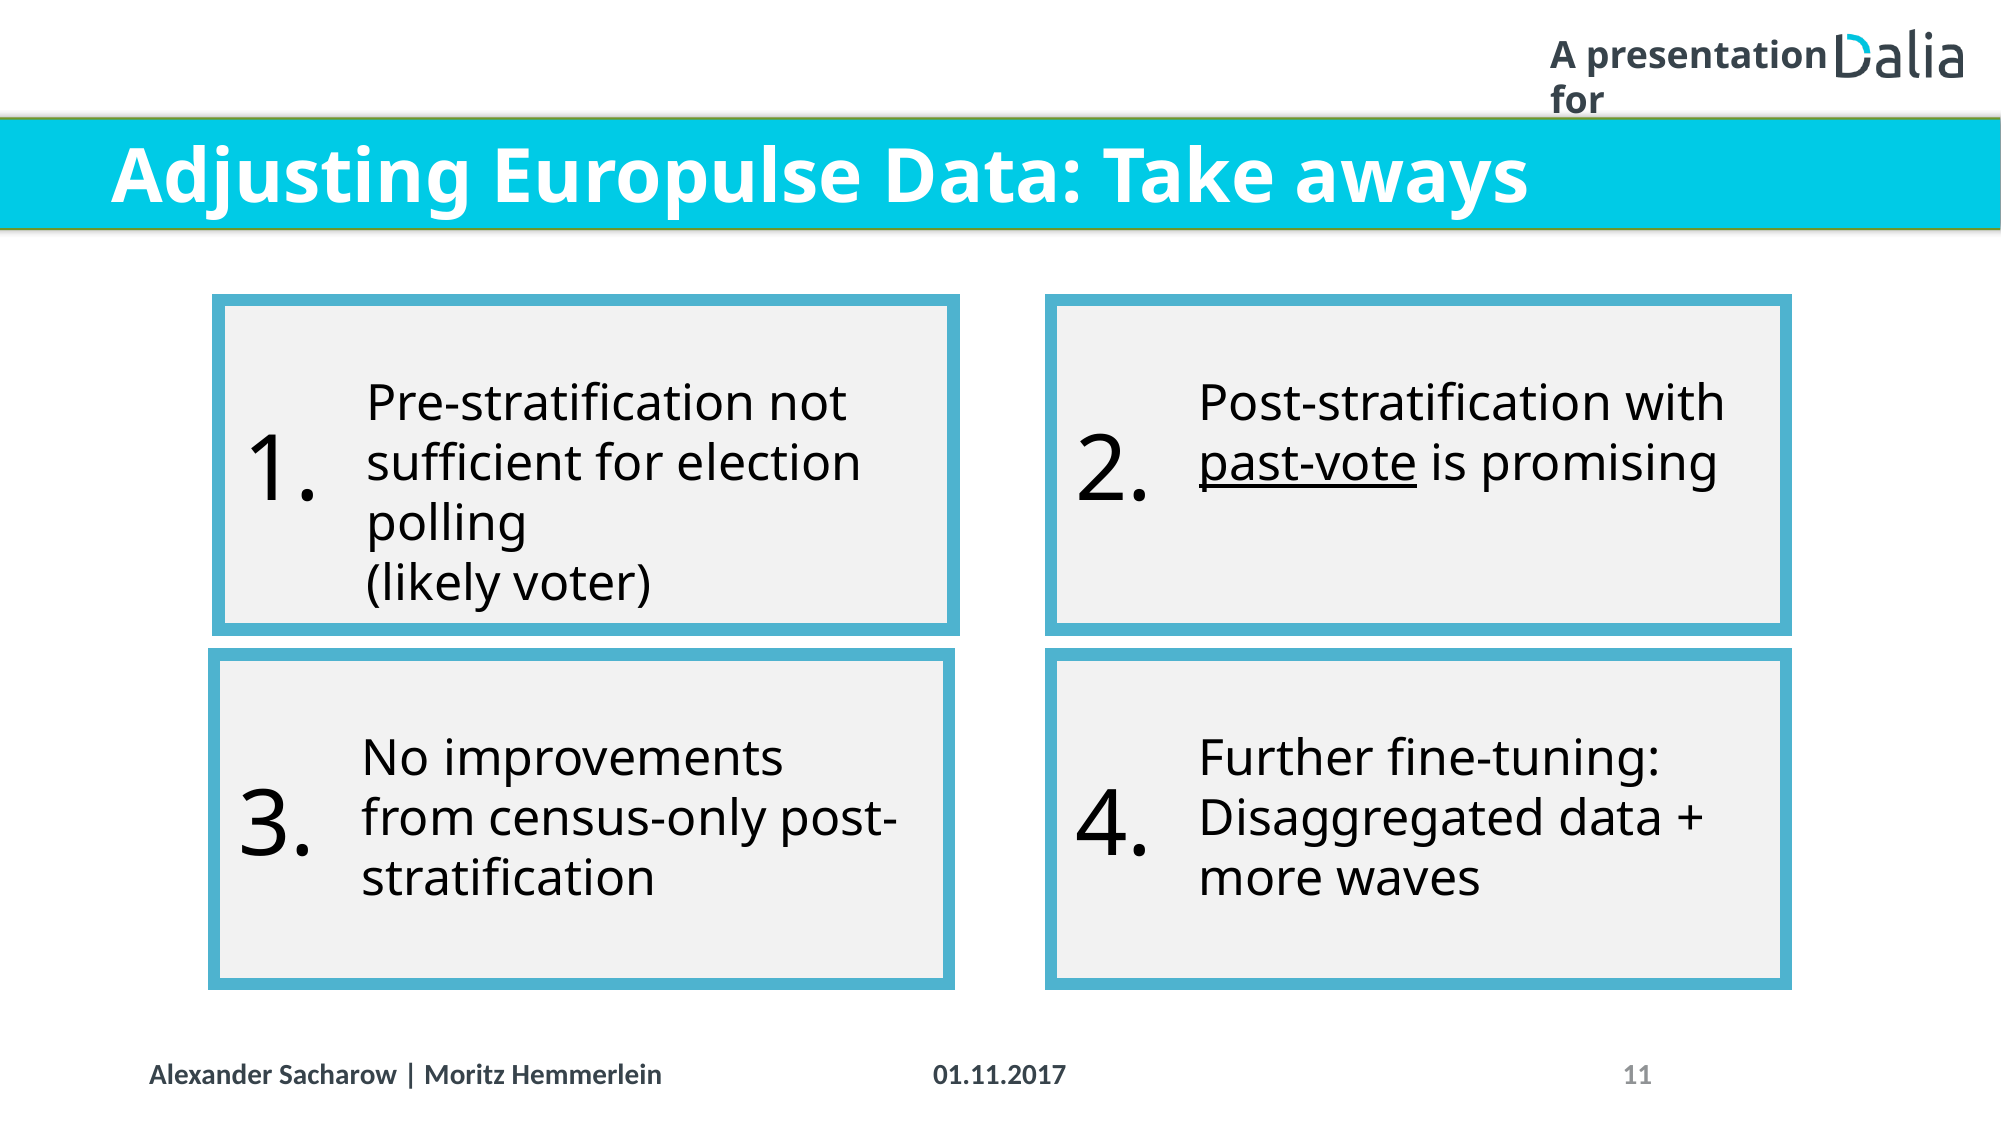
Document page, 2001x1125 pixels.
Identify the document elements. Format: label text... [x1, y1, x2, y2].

footer 01.11.2017 [881, 1042, 1119, 1103]
slide_number 11 [1412, 1042, 1863, 1103]
title Adjusting Europulse Data: Take aways [97, 130, 1822, 246]
picture [1836, 29, 1963, 78]
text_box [213, 299, 1787, 985]
